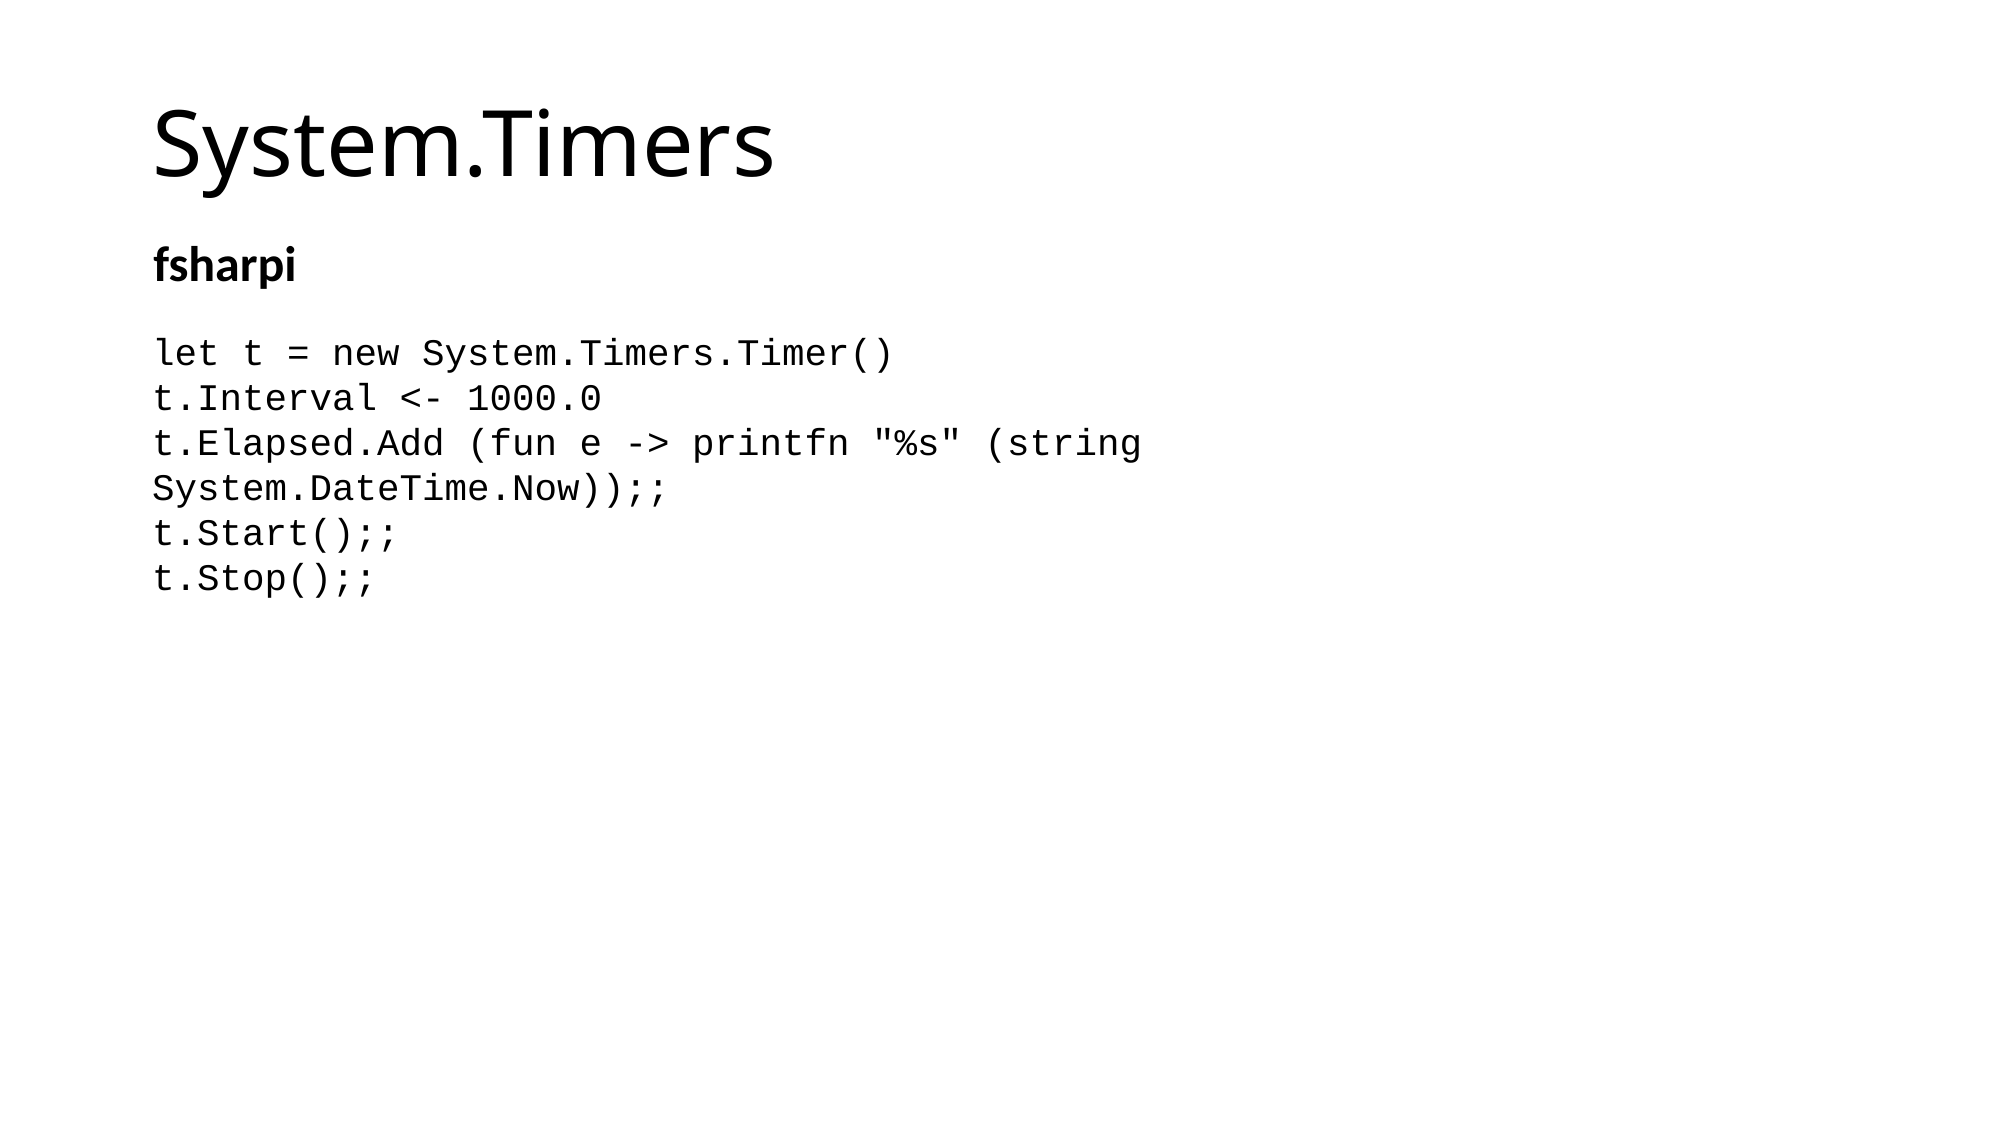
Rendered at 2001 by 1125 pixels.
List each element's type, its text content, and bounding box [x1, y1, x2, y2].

title System.Timers [137, 93, 1863, 311]
text_box let t = new System.Timers.Timer() t.Interval <- 1000.0 t.Elapsed.Add (fun e -> printfn "%s" (string System.DateTime.Now));; t.Start();; t.Stop();; [137, 320, 1696, 605]
text_box fsharpi [138, 223, 312, 299]
